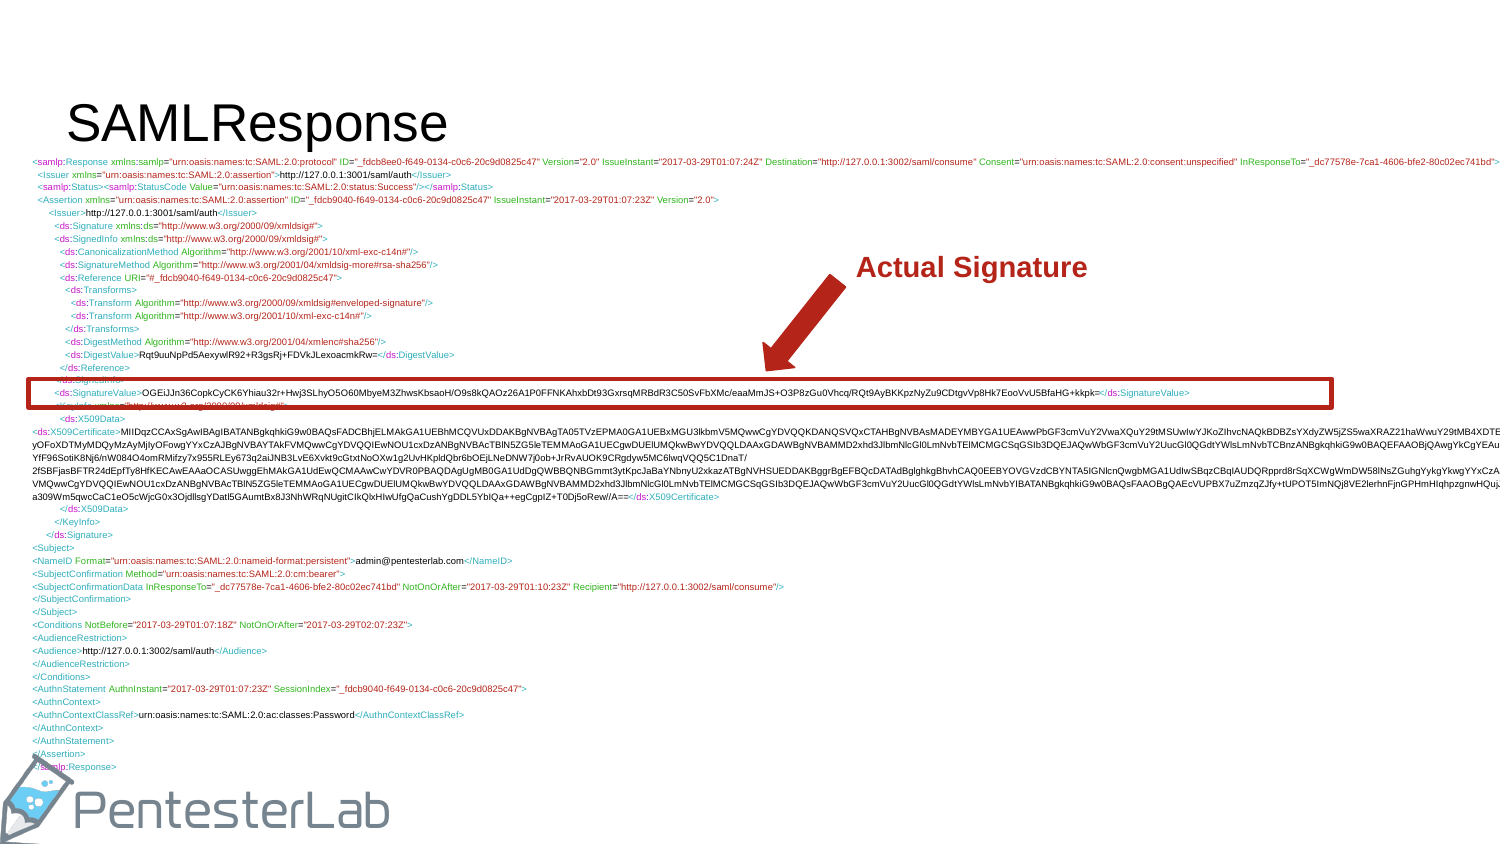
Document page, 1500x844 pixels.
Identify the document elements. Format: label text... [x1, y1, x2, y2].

title SAMLResponse [51, 72, 1449, 139]
text_box [763, 274, 846, 371]
picture [0, 754, 390, 844]
text_box Actual Signature [840, 232, 1180, 298]
text_box <samlp:Response xmlns:samlp="urn:oasis:names:tc:SAML:2.0:protocol" ID="_fdcb8ee0-f649-0134-c0c6-20c9d0825c47" Version="2.0" IssueInstant="2017-03-29T01:07:24Z" Destination="http://127.0.0.1:3002/saml/consume" Consent="urn:oasis:names:tc:SAML:2.0:consent:unspecified" InResponseTo="_dc77578e-7ca1-4606-bfe2-80c02ec741bd"> <Issuer xmlns="urn:oasis:names:tc:SAML:2.0:assertion">http://127.0.0.1:3001/saml/auth</Issuer> <samlp:Status><samlp:StatusCode Value="urn:oasis:names:tc:SAML:2.0:status:Success"/></samlp:Status> <Assertion xmlns="urn:oasis:names:tc:SAML:2.0:assertion" ID="_fdcb9040-f649-0134-c0c6-20c9d0825c47" IssueInstant="2017-03-29T01:07:23Z" Version="2.0"> <Issuer>http://127.0.0.1:3001/saml/auth</Issuer> <ds:Signature xmlns:ds="http://www.w3.org/2000/09/xmldsig#"> <ds:SignedInfo xmlns:ds="http://www.w3.org/2000/09/xmldsig#"> <ds:CanonicalizationMethod Algorithm="http://www.w3.org/2001/10/xml-exc-c14n#"/> <ds:SignatureMethod Algorithm="http://www.w3.org/2001/04/xmldsig-more#rsa-sha256"/> <ds:Reference URI="#_fdcb9040-f649-0134-c0c6-20c9d0825c47"> <ds:Transforms> <ds:Transform Algorithm="http://www.w3.org/2000/09/xmldsig#enveloped-signature"/> <ds:Transform Algorithm="http://www.w3.org/2001/10/xml-exc-c14n#"/> </ds:Transforms> <ds:DigestMethod Algorithm="http://www.w3.org/2001/04/xmlenc#sha256"/> <ds:DigestValue>Rqt9uuNpPd5AexywlR92+R3gsRj+FDVkJLexoacmkRw=</ds:DigestValue> </ds:Reference> </ds:SignedInfo> <ds:SignatureValue>OGEiJJn36CopkCyCK6Yhiau32r+Hwj3SLhyO5O60MbyeM3ZhwsKbsaoH/O9s8kQAOz26A1P0FFNKAhxbDt93GxrsqMRBdR3C50SvFbXMc/eaaMmJS+O3P8zGu0Vhcq/RQt9AyBKKpzNyZu9CDtgvVp8Hk7EooVvU5BfaHG+kkpk=</ds:SignatureValue> <KeyInfo xmlns="http://www.w3.org/2000/09/xmldsig#"> <ds:X509Data> <ds:X509Certificate>MIIDqzCCAxSgAwIBAgIBATANBgkqhkiG9w0BAQsFADCBhjELMAkGA1UEBhMCQVUxDDAKBgNVBAgTA05TVzEPMA0GA1UEBxMGU3lkbmV5MQwwCgYDVQQKDANQSVQxCTAHBgNVBAsMADEYMBYGA1UEAwwPbGF3cmVuY2VwaXQuY29tMSUwIwYJKoZIhvcNAQkBDBZsYXdyZW5jZS5waXRAZ21haWwuY29tMB4XDTEyMDQyODAyMjIyOFoXDTMyMDQyMzAyMjIyOFowgYYxCzAJBgNVBAYTAkFVMQwwCgYDVQQIEwNOU1cxDzANBgNVBAcTBlN5ZG5leTEMMAoGA1UECgwDUElUMQkwBwYDVQQLDAAxGDAWBgNVBAMMD2xhd3JlbmNlcGl0LmNvbTElMCMGCSqGSIb3DQEJAQwWbGF3cmVuY2UucGl0QGdtYWlsLmNvbTCBnzANBgkqhkiG9w0BAQEFAAOBjQAwgYkCgYEAuBywPNlC1FopGLYfF96SotiK8Nj6/nW084O4omRMifzy7x955RLEy673q2aiJNB3LvE6Xvkt9cGtxtNoOXw1g2UvHKpldQbr6bOEjLNeDNW7j0ob+JrRvAUOK9CRgdyw5MC6lwqVQQ5C1DnaT/2fSBFjasBFTR24dEpfTy8HfKECAwEAAaOCASUwggEhMAkGA1UdEwQCMAAwCwYDVR0PBAQDAgUgMB0GA1UdDgQWBBQNBGmmt3ytKpcJaBaYNbnyU2xkazATBgNVHSUEDDAKBggrBgEFBQcDATAdBglghkgBhvhCAQ0EEBYOVGVzdCBYNTA5IGNlcnQwgbMGA1UdIwSBqzCBqIAUDQRpprd8rSqXCWgWmDW58lNsZGuhgYykgYkwgYYxCzAJBgNVBAYTAkFVMQwwCgYDVQQIEwNOU1cxDzANBgNVBAcTBlN5ZG5leTEMMAoGA1UECgwDUElUMQkwBwYDVQQLDAAxGDAWBgNVBAMMD2xhd3JlbmNlcGl0LmNvbTElMCMGCSqGSIb3DQEJAQwWbGF3cmVuY2UucGl0QGdtYWlsLmNvbYIBATANBgkqhkiG9w0BAQsFAAOBgQAEcVUPBX7uZmzqZJfy+tUPOT5ImNQj8VE2lerhnFjnGPHmHIqhpzgnwHQujJfs/a309Wm5qwcCaC1eO5cWjcG0x3OjdllsgYDatl5GAumtBx8J3NhWRqNUgitCIkQlxHIwUfgQaCushYgDDL5YbIQa++egCgpIZ+T0Dj5oRew//A==</ds:X509Certificate> </ds:X509Data> </KeyInfo> </ds:Signature> <Subject> <NameID Format="urn:oasis:names:tc:SAML:2.0:nameid-format:persistent">admin@pentesterlab.com</NameID> <SubjectConfirmation Method="urn:oasis:names:tc:SAML:2.0:cm:bearer"> <SubjectConfirmationData InResponseTo="_dc77578e-7ca1-4606-bfe2-80c02ec741bd" NotOnOrAfter="2017-03-29T01:10:23Z" Recipient="http://127.0.0.1:3002/saml/consume"/> </SubjectConfirmation> </Subject> <Conditions NotBefore="2017-03-29T01:07:18Z" NotOnOrAfter="2017-03-29T02:07:23Z"> <AudienceRestriction> <Audience>http://127.0.0.1:3002/saml/auth</Audience> </AudienceRestriction> </Conditions> <AuthnStatement AuthnInstant="2017-03-29T01:07:23Z" SessionIndex="_fdcb9040-f649-0134-c0c6-20c9d0825c47"> <AuthnContext> <AuthnContextClassRef>urn:oasis:names:tc:SAML:2.0:ac:classes:Password</AuthnContextClassRef> </AuthnContext> </AuthnStatement> </Assertion> </samlp:Response> [17, 139, 1500, 788]
text_box [28, 378, 1332, 408]
